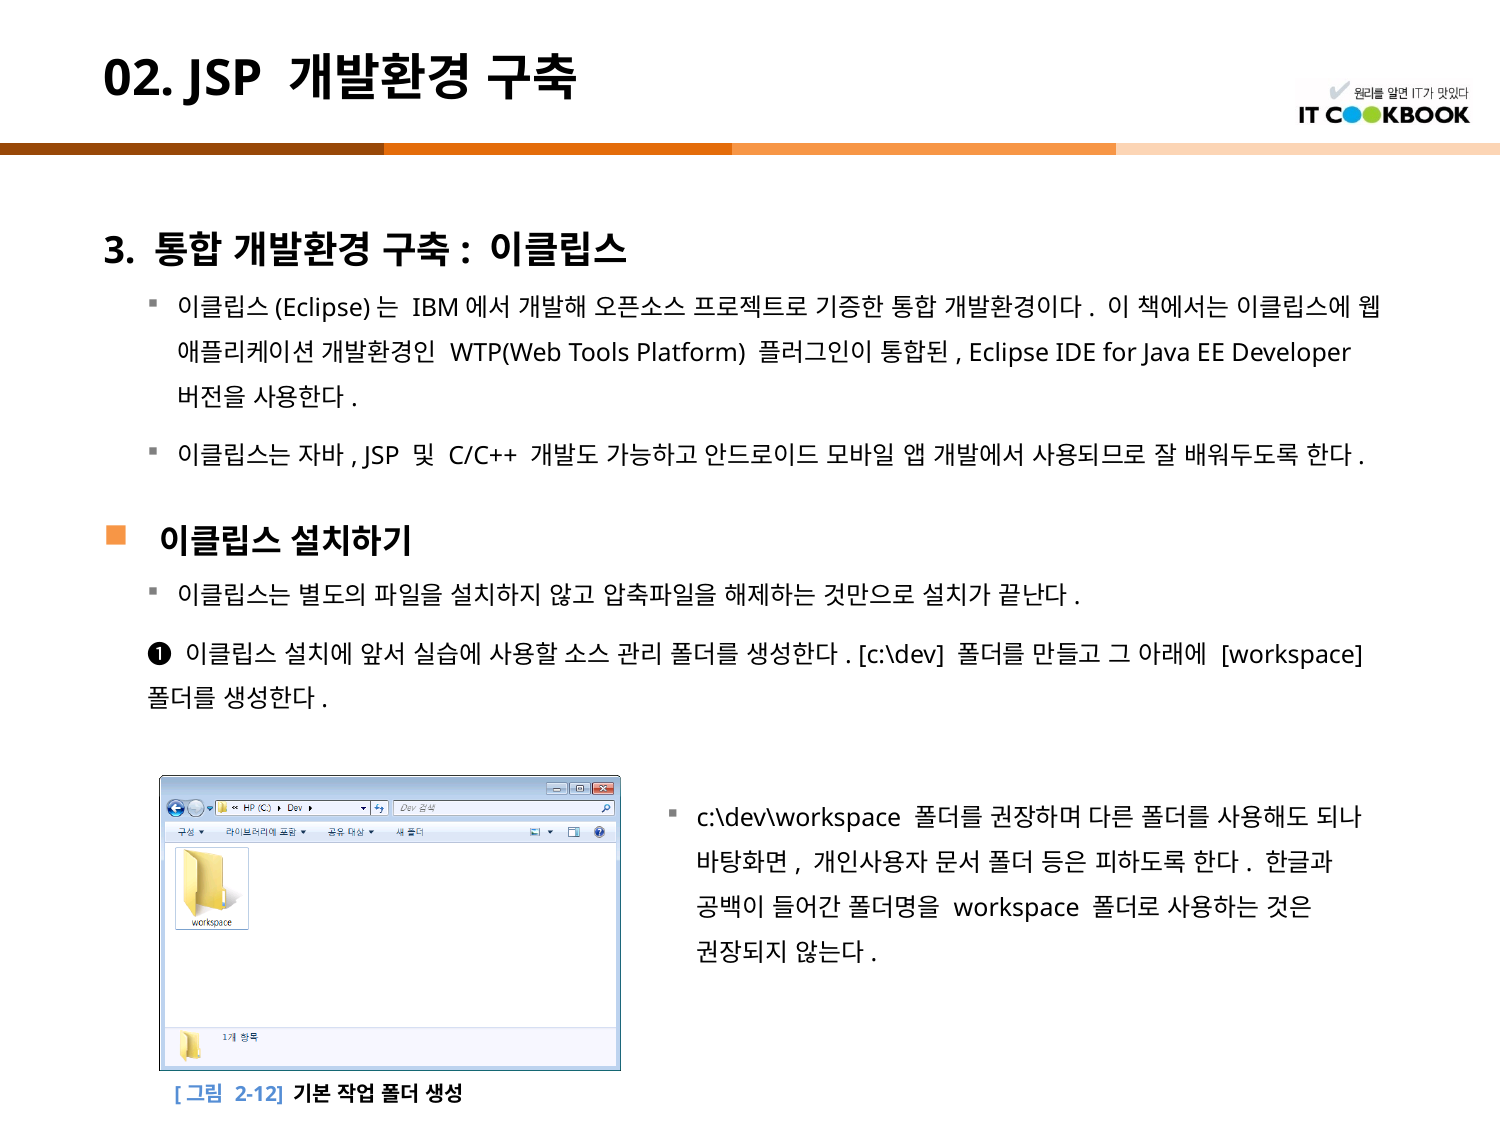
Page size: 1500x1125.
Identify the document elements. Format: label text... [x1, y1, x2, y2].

list 3. 통합 개발환경 구축: 이클립스 이클립스(Eclipse)는 IBM에서 개발해 오픈소스 프로젝트로 기증한 통합 개발환경이다. 이 책에서는 이클립스에 웹 애플리케이션 개발환경인 WTP(Web Tools Platform) 플러그인이 통합된, Eclipse IDE for Java EE Developer 버전을 사용한다. 이클립스는 자바, JSP 및 C/C++ 개발도 가능하고 안드로이드 모바일 앱 개발에서 사용되므로 잘 배워두도록 한다. 이클립스 설치하기 이클립스는 별도의 파일을 설치하지 않고 압축파일을 해제하는 것만으로 설치가 끝난다. ➊ 이클립스 설치에 앞서 실습에 사용할 소스 관리 폴더를 생성한다. [c:\dev] 폴더를 만들고 그 아래에 [workspace] 폴더를 생성한다. [88, 196, 1436, 1083]
title 02. JSP 개발환경 구축 [88, 30, 1330, 121]
text_box [그림 2-12] 기본 작업 폴더 생성 [159, 1079, 473, 1117]
picture [159, 774, 621, 1071]
picture [1295, 78, 1473, 125]
text_box c:\dev\workspace 폴더를 권장하며 다른 폴더를 사용해도 되나 바탕화면, 개인사용자 문서 폴더 등은 피하도록 한다. 한글과 공백이 들어간 폴더명을 workspace 폴더로 사용하는 것은 권장되지 않는다. [623, 778, 1388, 974]
